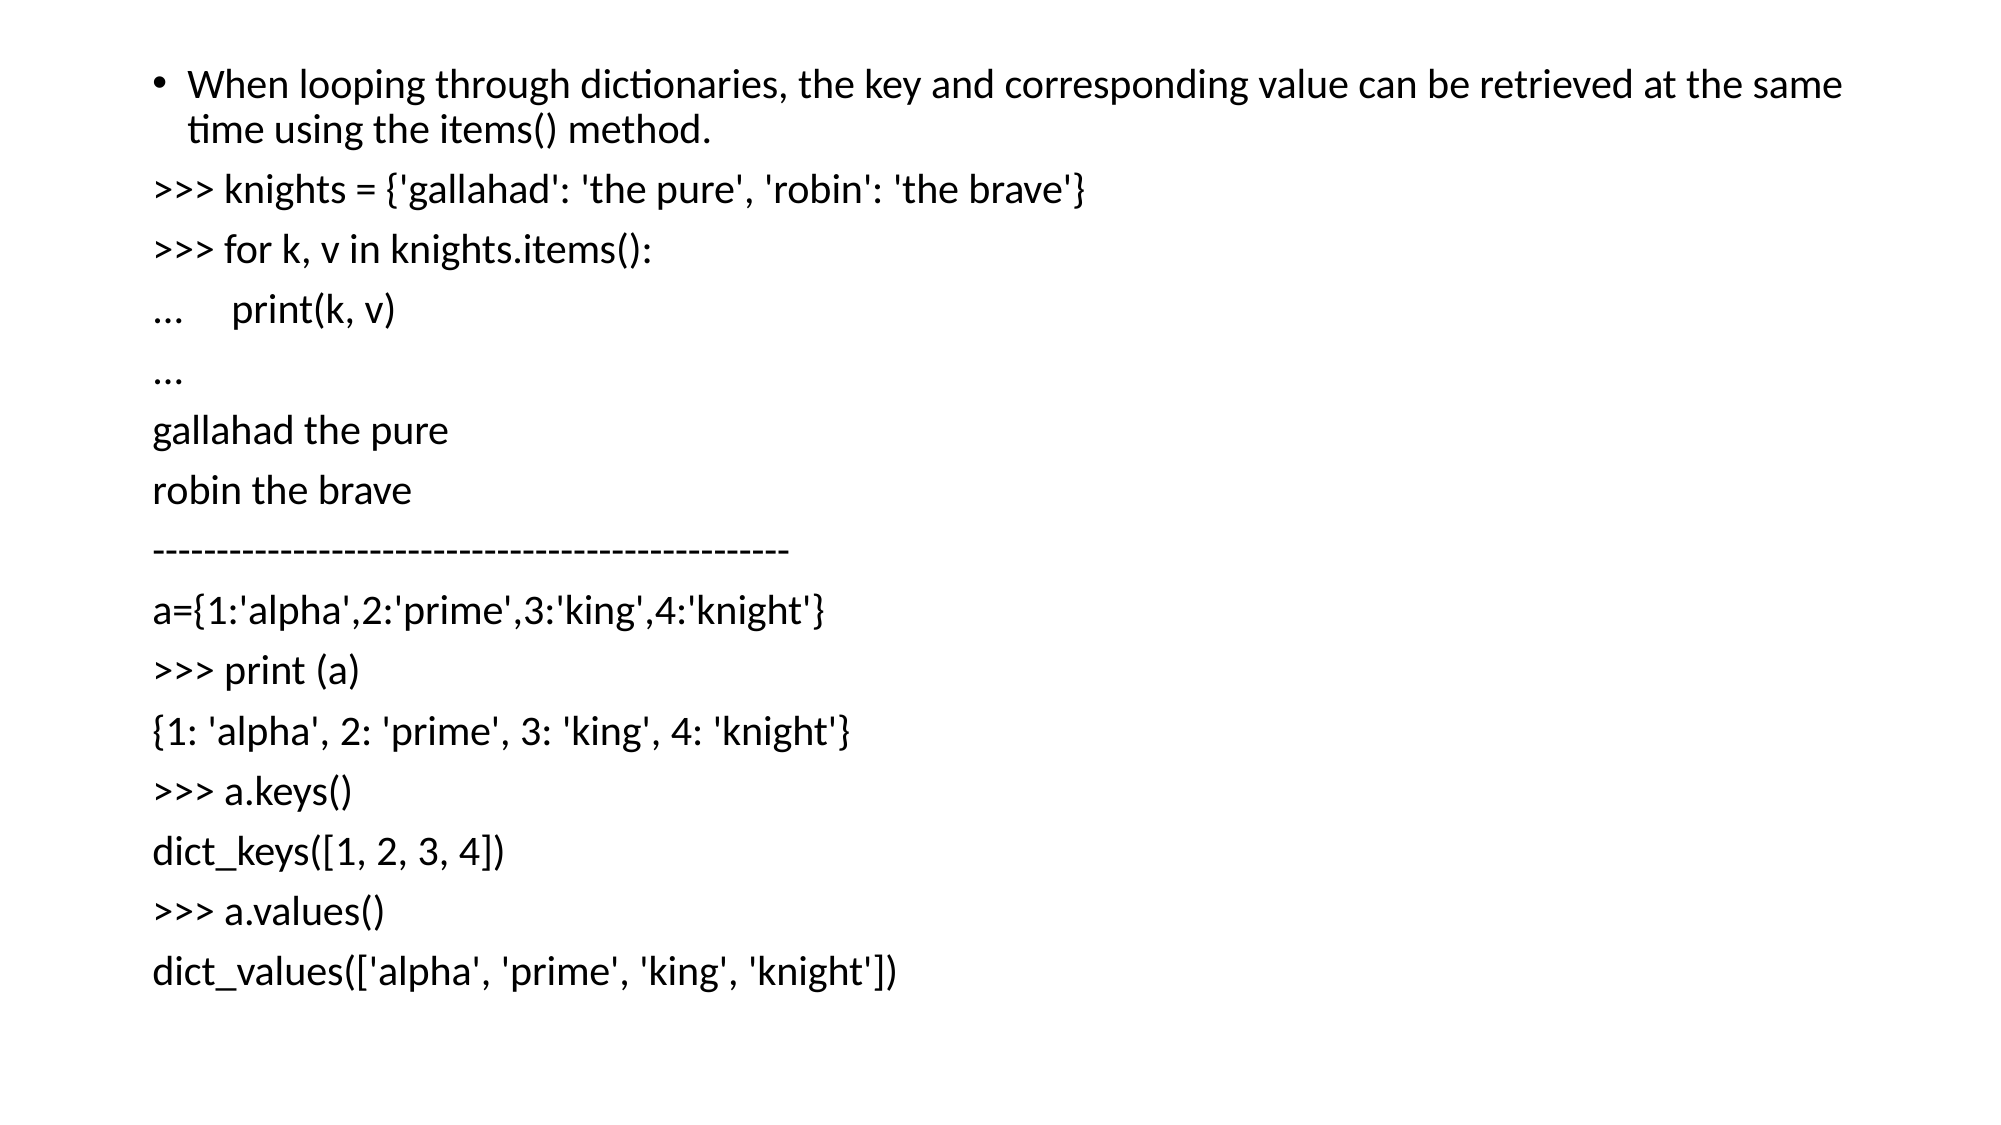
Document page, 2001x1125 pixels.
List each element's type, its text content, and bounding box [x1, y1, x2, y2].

list When looping through dictionaries, the key and corresponding value can be retrieved at the same time using the items() method. >>> knights = {'gallahad': 'the pure', 'robin': 'the brave'} >>> for k, v in knights.items(): ... print(k, v) ... gallahad the pure robin the brave -------------------------------------------------- a={1:'alpha',2:'prime',3:'king',4:'knight'} >>> print (a) {1: 'alpha', 2: 'prime', 3: 'king', 4: 'knight'} >>> a.keys() dict_keys([1, 2, 3, 4]) >>> a.values() dict_values(['alpha', 'prime', 'king', 'knight']) [137, 54, 1863, 1014]
